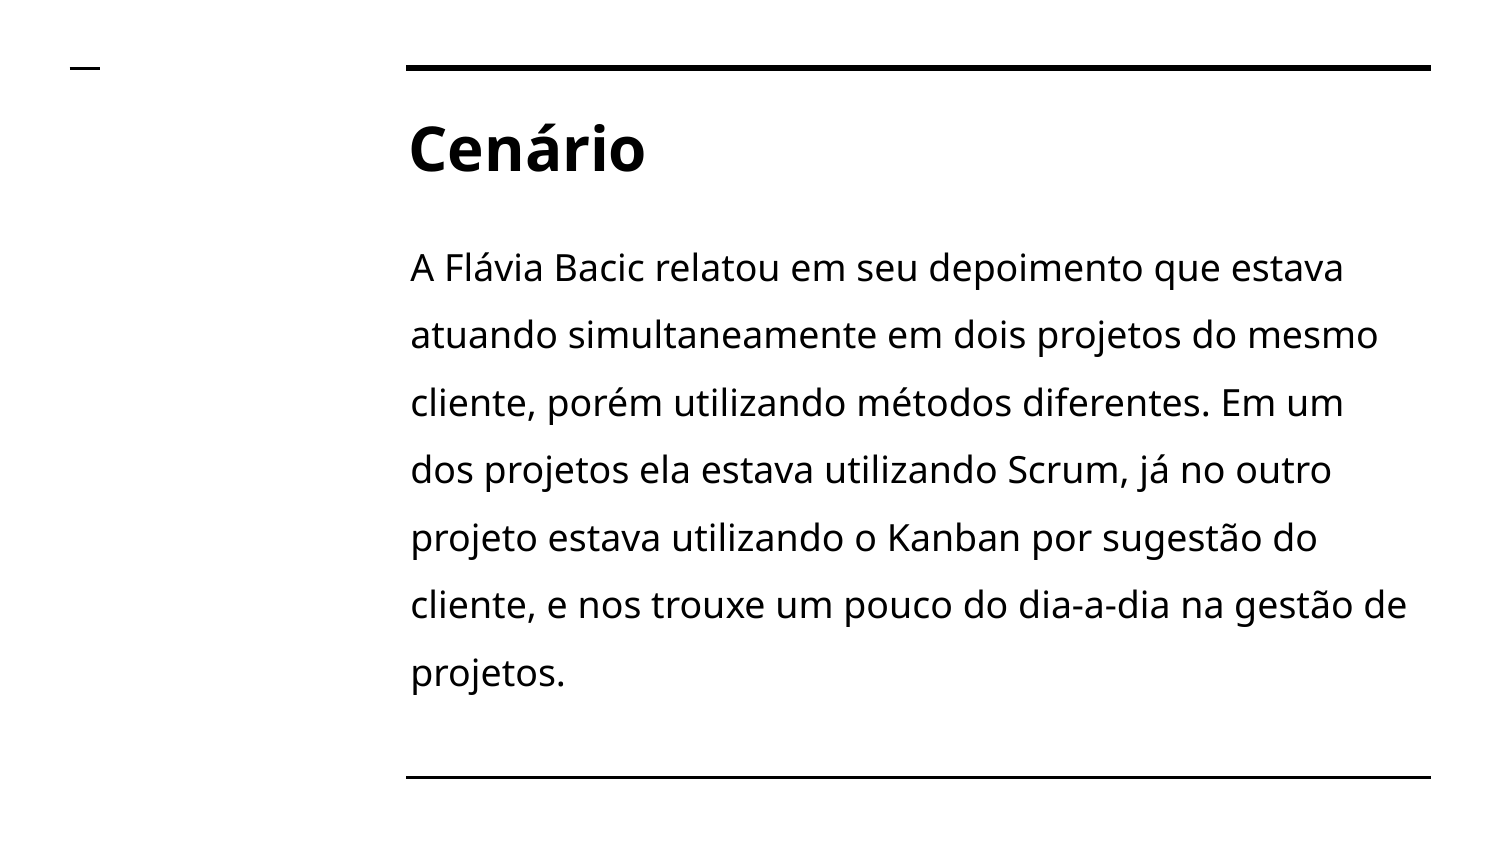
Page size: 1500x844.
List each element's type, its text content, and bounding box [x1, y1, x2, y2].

title Cenário [393, 94, 1431, 199]
list A Flávia Bacic relatou em seu depoimento que estava atuando simultaneamente em dois projetos do mesmo cliente, porém utilizando métodos diferentes. Em um dos projetos ela estava utilizando Scrum, já no outro projeto estava utilizando o Kanban por sugestão do cliente, e nos trouxe um pouco do dia-a-dia na gestão de projetos. [395, 206, 1433, 755]
